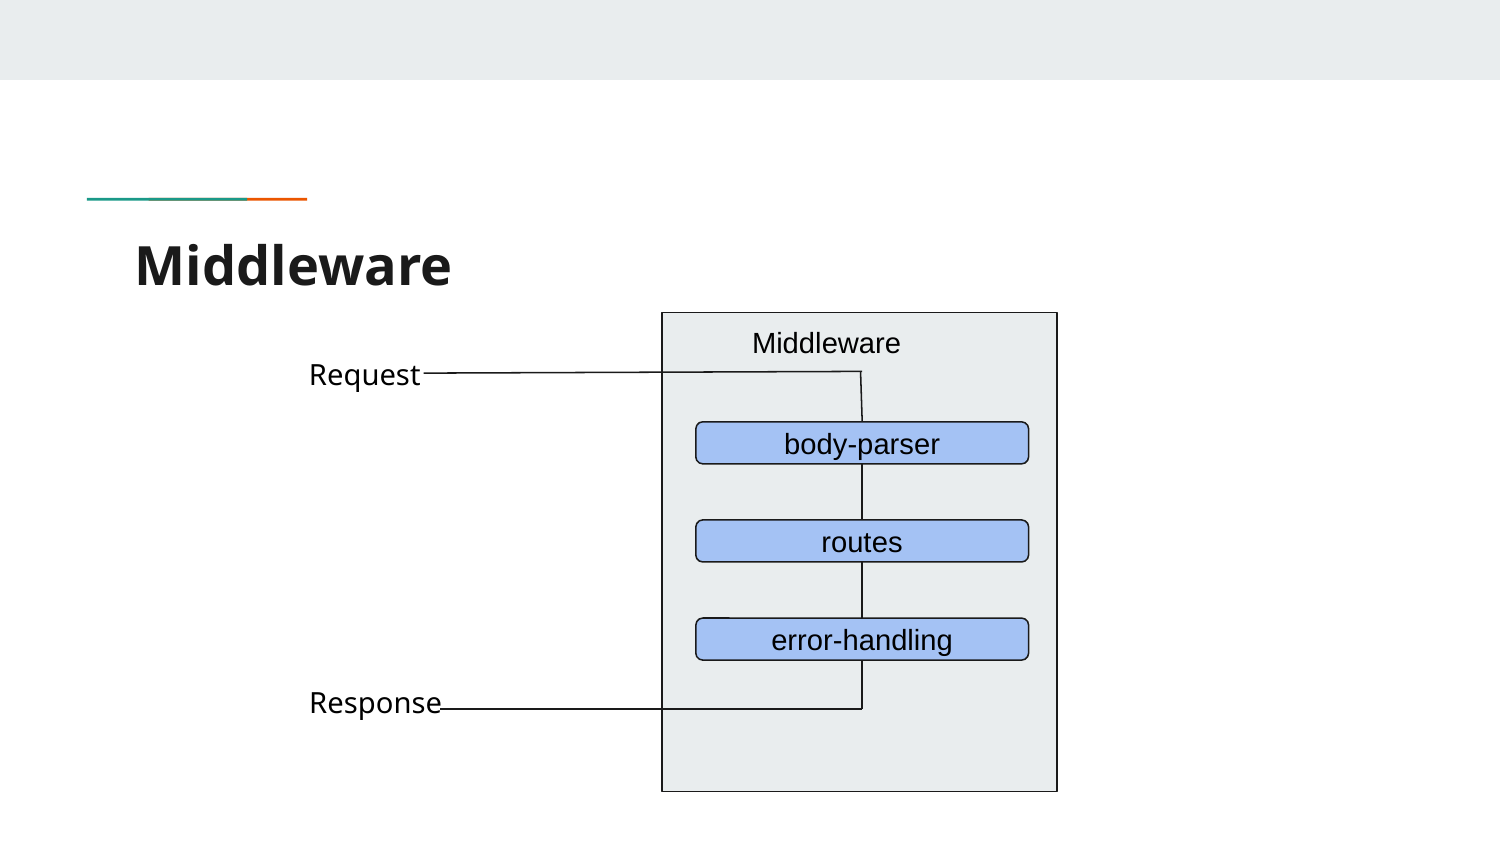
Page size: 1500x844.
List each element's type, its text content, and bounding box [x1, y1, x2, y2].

text_box error-handling [695, 618, 1029, 661]
text_box Middleware [662, 312, 1058, 792]
title Middleware [119, 216, 1381, 305]
text_box routes [695, 519, 1029, 562]
text_box body-parser [695, 421, 1029, 464]
text_box Request [294, 340, 511, 383]
text_box Response [294, 669, 464, 712]
